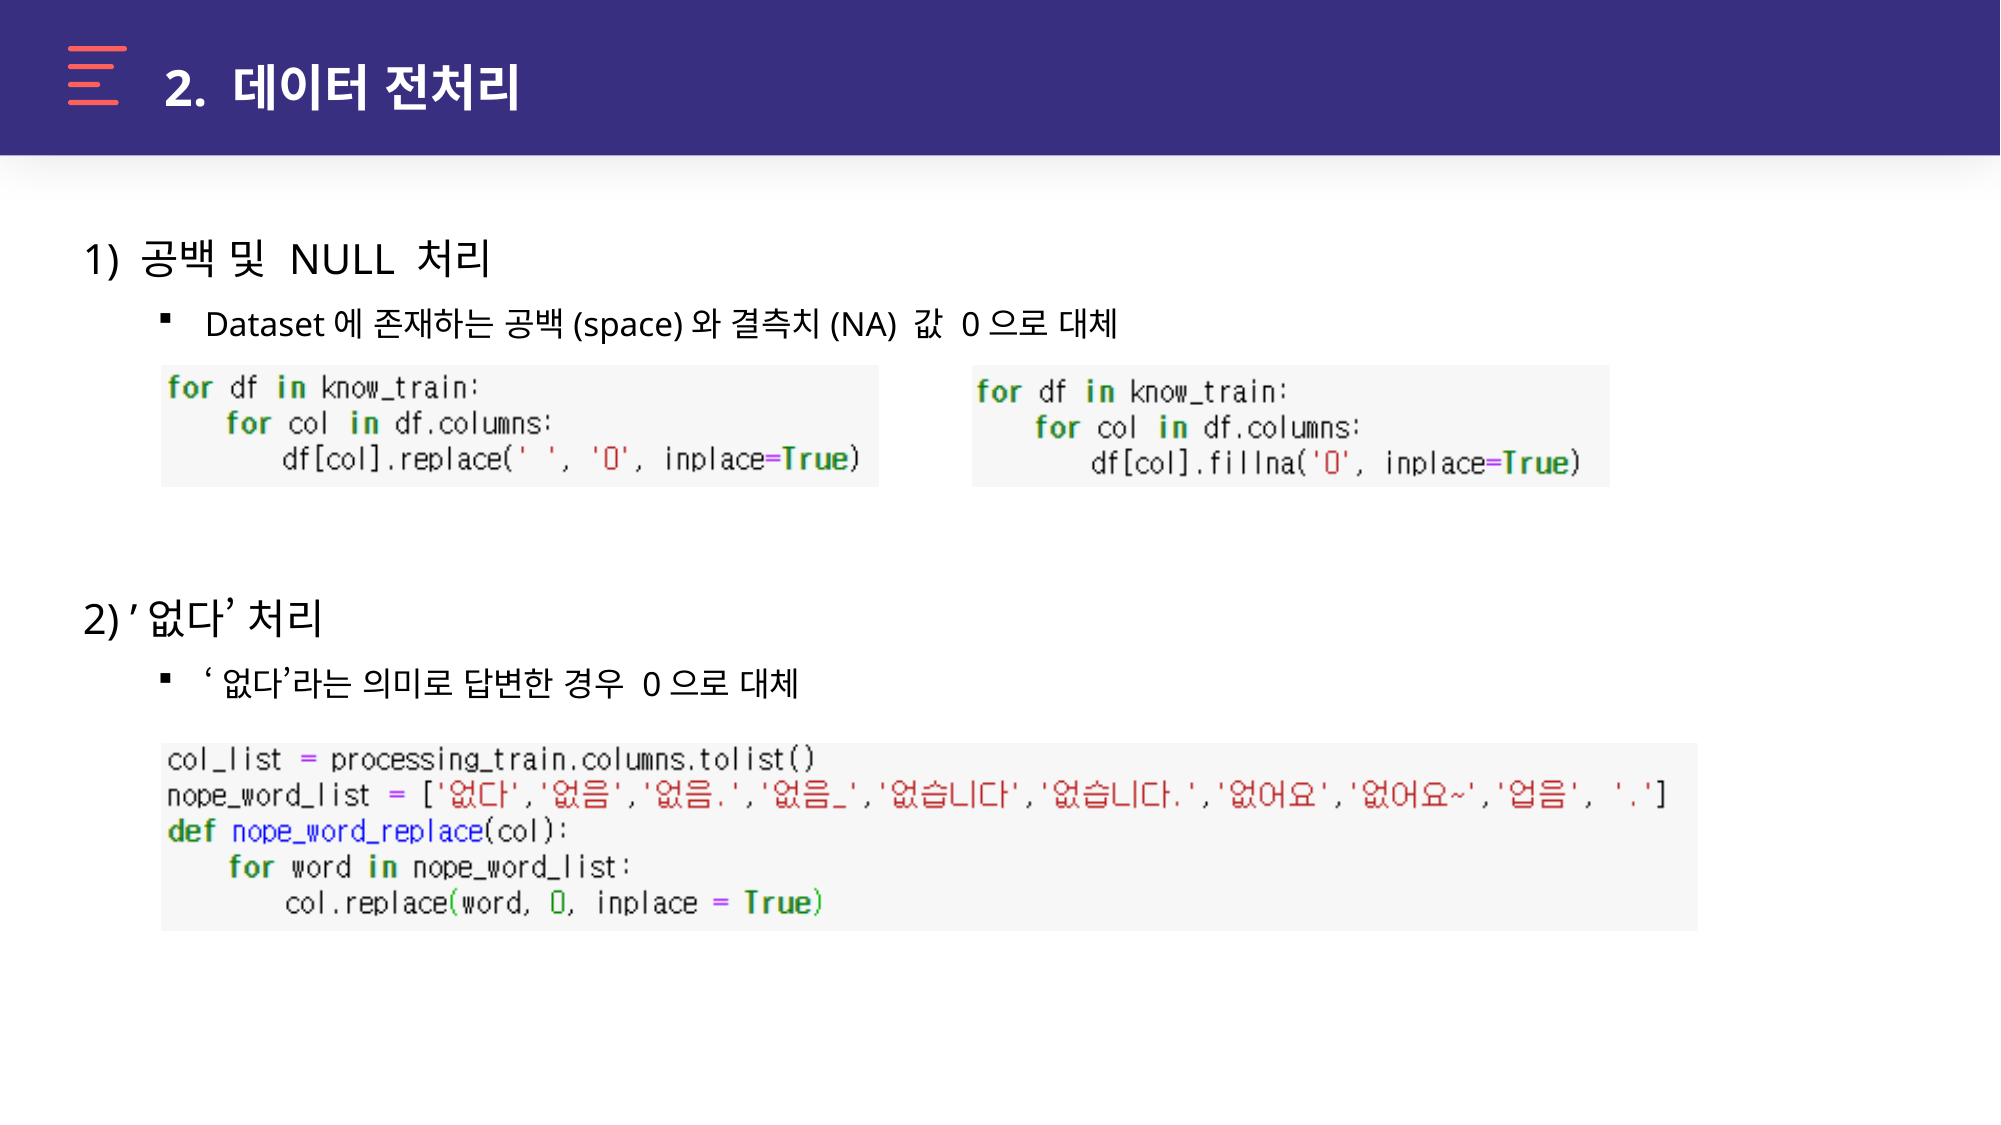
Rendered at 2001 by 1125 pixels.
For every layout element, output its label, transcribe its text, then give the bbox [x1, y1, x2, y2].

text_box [67, 46, 127, 106]
text_box 2. 데이터 전처리 [0, 0, 2000, 156]
picture [161, 365, 879, 487]
picture [972, 365, 1610, 487]
picture [161, 743, 1698, 931]
text_box 1) 공백 및 NULL 처리 Dataset에 존재하는 공백(space)와 결측치(NA) 값 0으로 대체 2) ’없다’ 처리 ‘없다’라는 의미로 답변한 경우 0으로 대체 [68, 200, 1927, 860]
